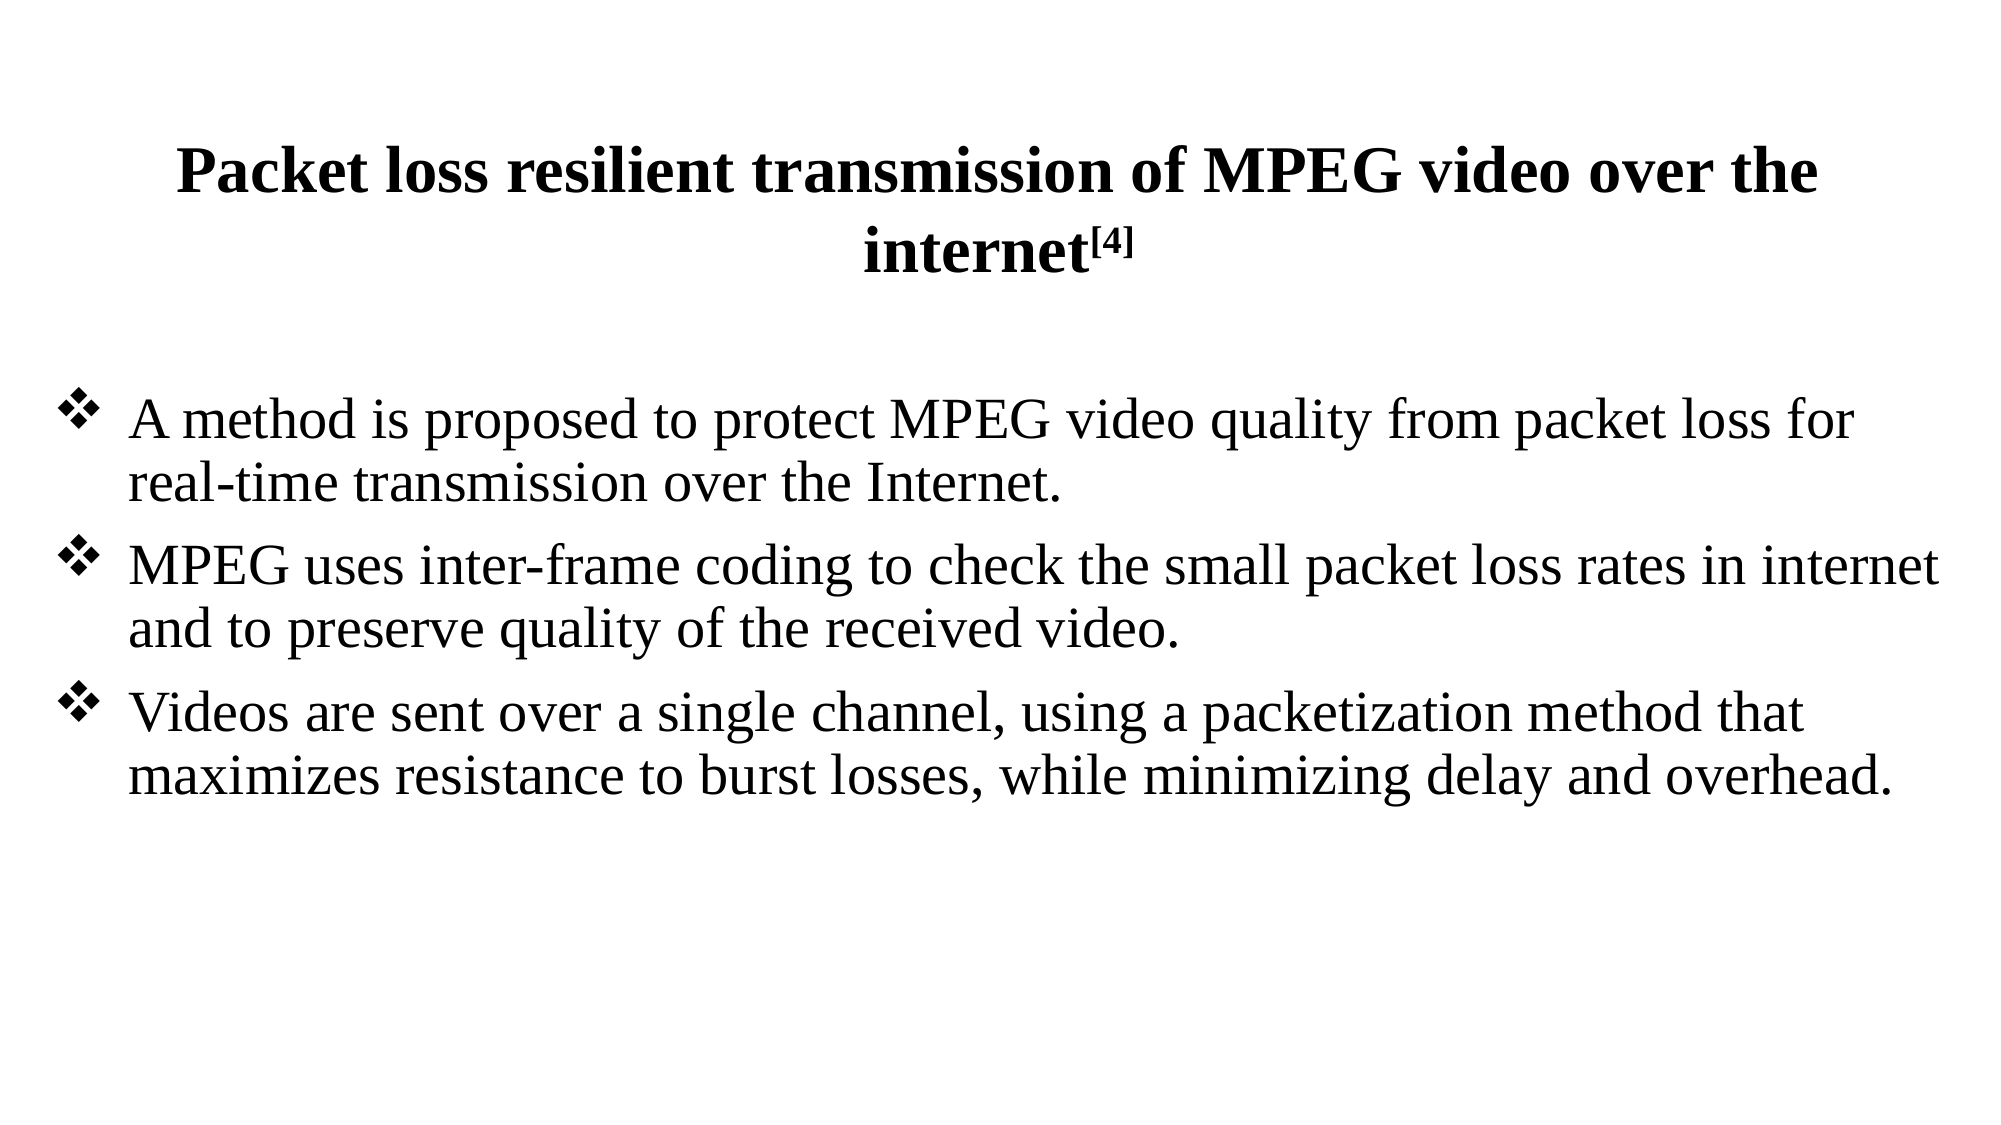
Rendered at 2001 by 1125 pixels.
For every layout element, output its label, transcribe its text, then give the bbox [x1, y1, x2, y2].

subtitle Packet loss resilient transmission of MPEG video over the internet[4] A method is proposed to protect MPEG video quality from packet loss for real-time transmission over the Internet. MPEG uses inter-frame coding to check the small packet loss rates in internet and to preserve quality of the received video. Videos are sent over a single channel, using a packetization method that maximizes resistance to burst losses, while minimizing delay and overhead. [28, 118, 1970, 1114]
